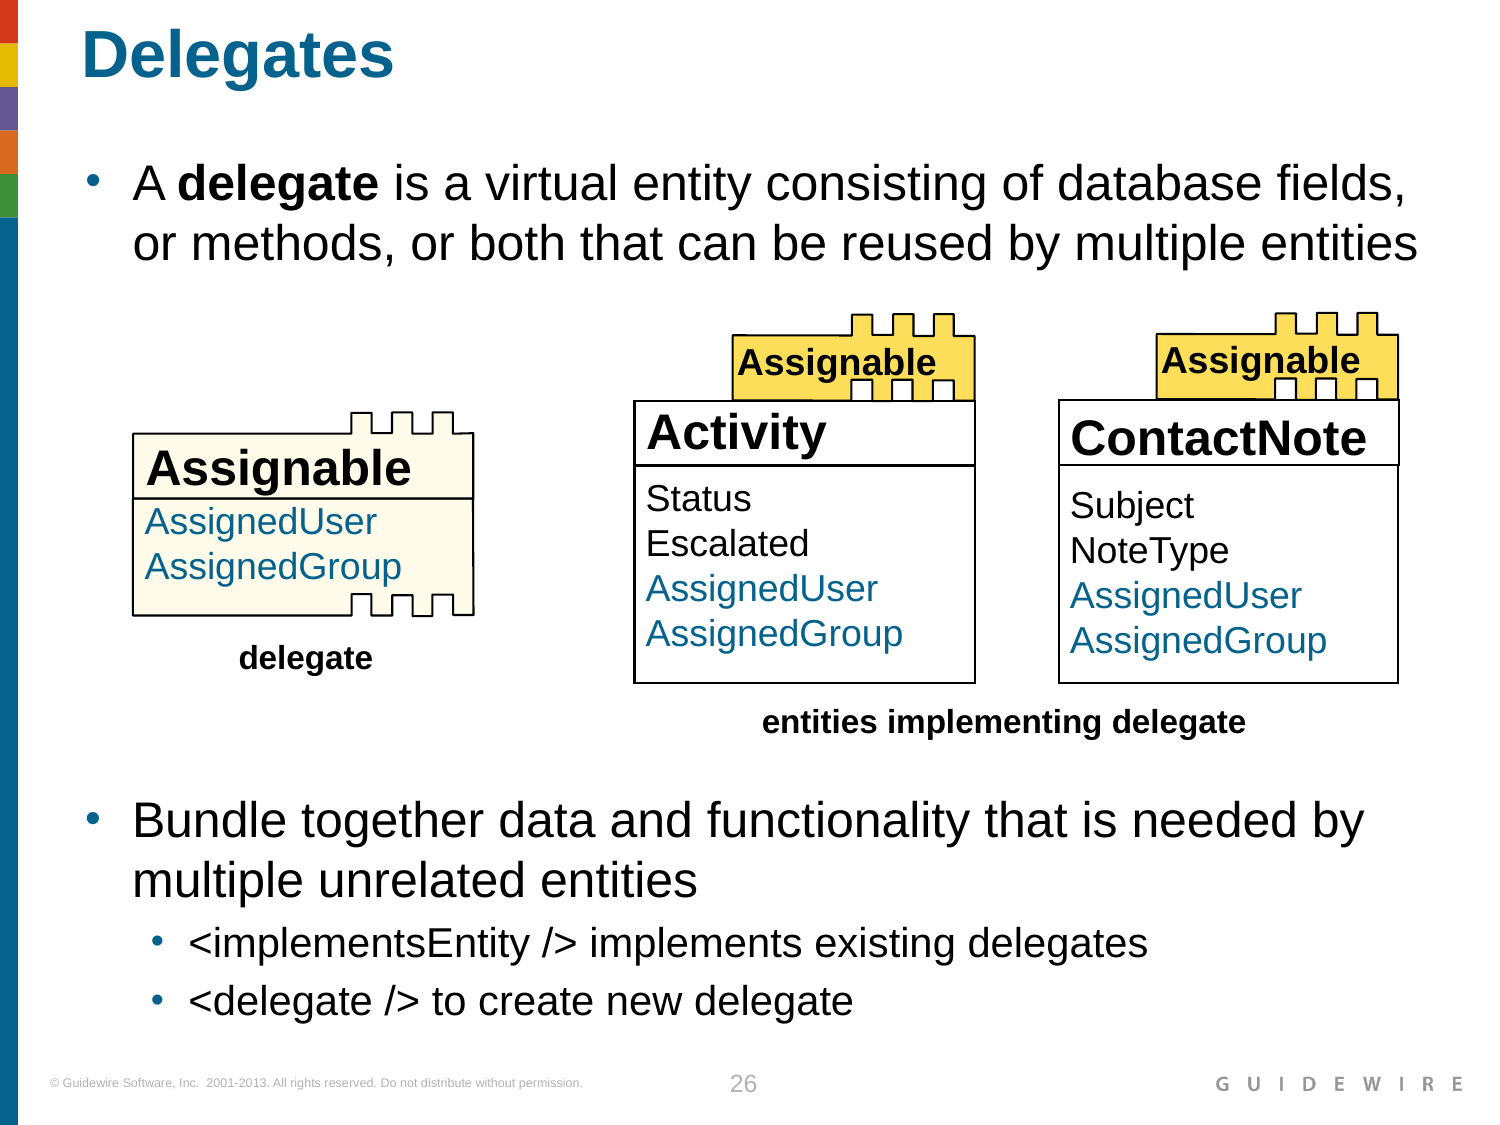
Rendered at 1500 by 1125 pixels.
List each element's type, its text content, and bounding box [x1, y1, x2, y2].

list A delegate is a virtual entity consisting of database fields, or methods, or both that can be reused by multiple entities [85, 149, 1451, 450]
text_box entities implementing delegate [670, 699, 1340, 740]
text_box delegate [138, 635, 474, 676]
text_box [132, 411, 481, 617]
list Bundle together data and functionality that is needed by multiple unrelated entities <implementsEntity /> implements existing delegates <delegate /> to create new delegate [85, 787, 1450, 1050]
title Delegates [81, 19, 1446, 142]
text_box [1058, 312, 1406, 684]
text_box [634, 313, 983, 684]
picture [1215, 1073, 1480, 1096]
